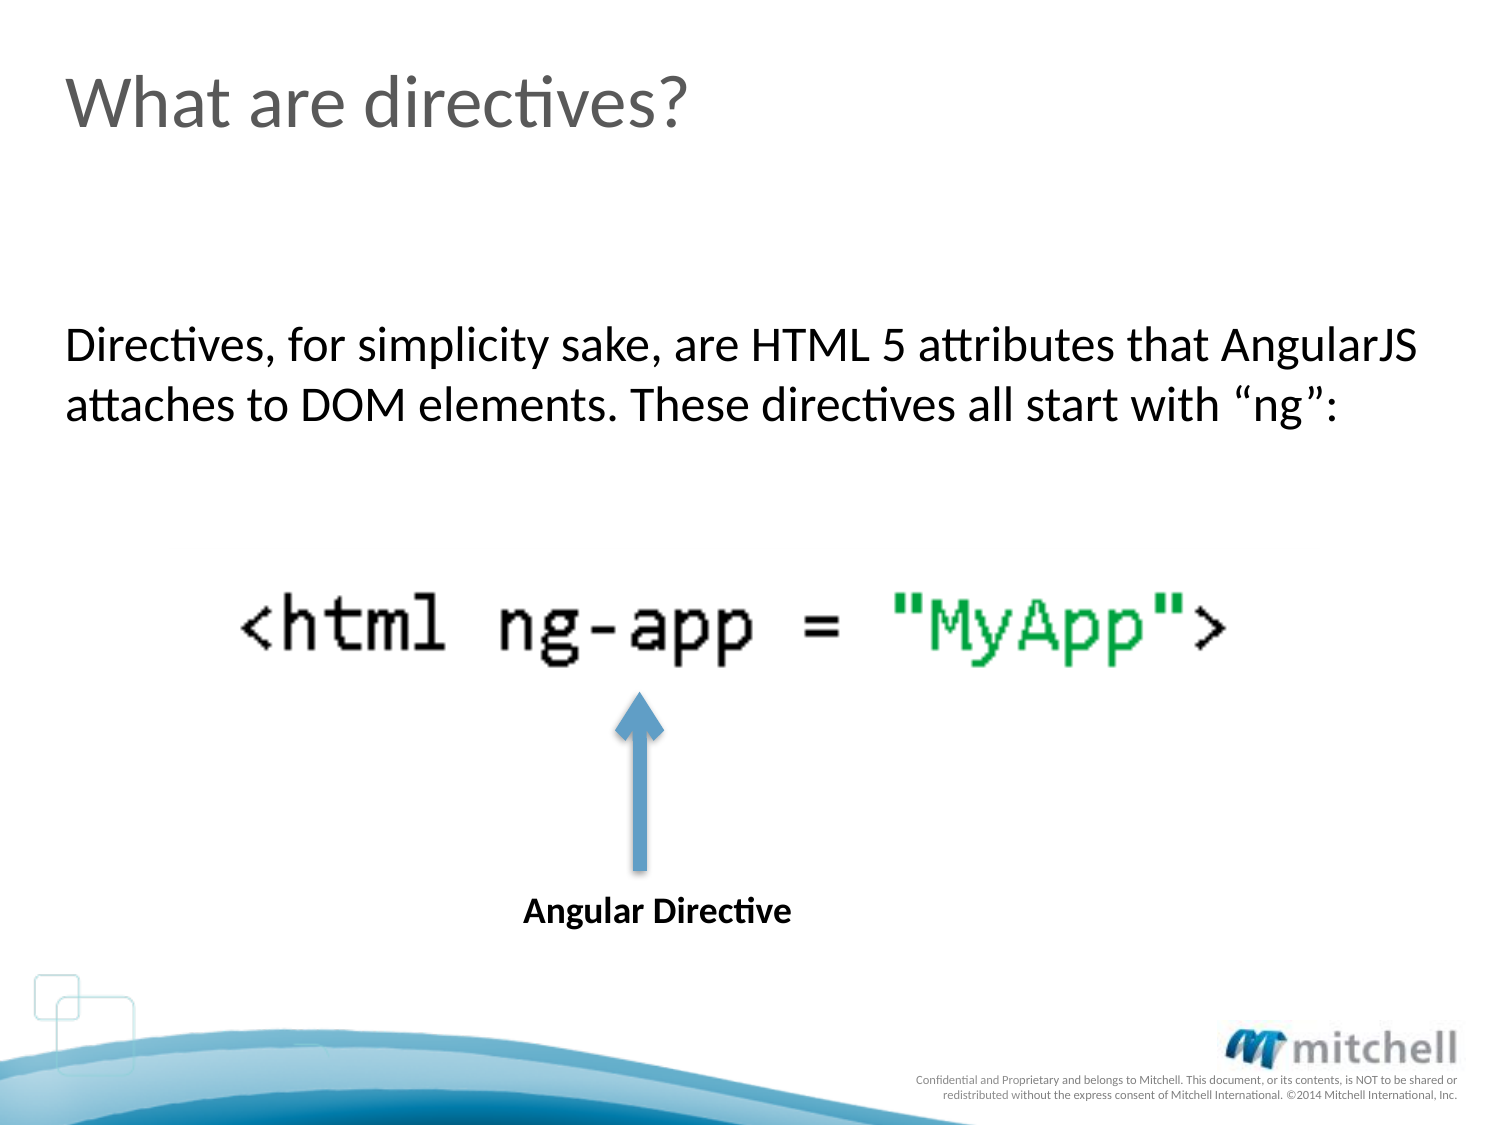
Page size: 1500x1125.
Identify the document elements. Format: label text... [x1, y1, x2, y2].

title What are directives? [50, 44, 1440, 266]
picture [1217, 1020, 1466, 1079]
picture [0, 951, 1022, 1125]
text_box Angular Directive [508, 878, 867, 938]
text_box Directives, for simplicity sake, are HTML 5 attributes that AngularJS attaches to DOM elements. These directives all start with “ng”: [50, 304, 1440, 439]
picture [169, 547, 1321, 715]
